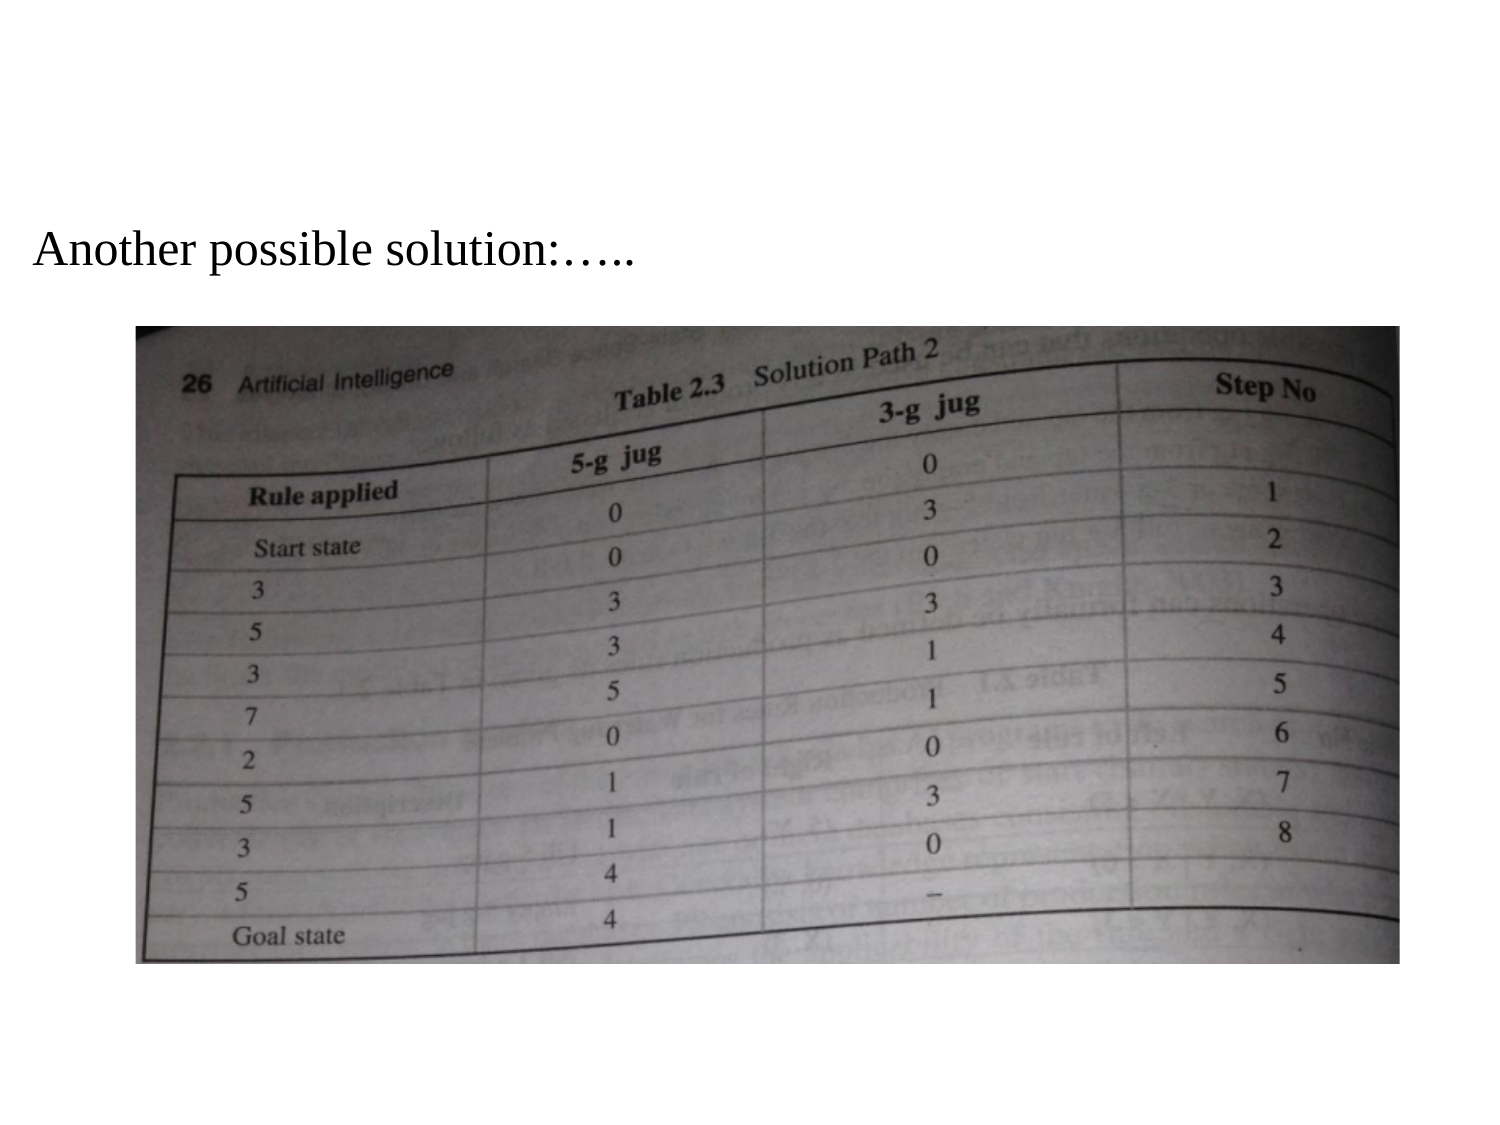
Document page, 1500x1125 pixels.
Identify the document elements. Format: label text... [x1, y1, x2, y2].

text_box Another possible solution:….. [17, 207, 786, 283]
picture [135, 326, 1400, 965]
